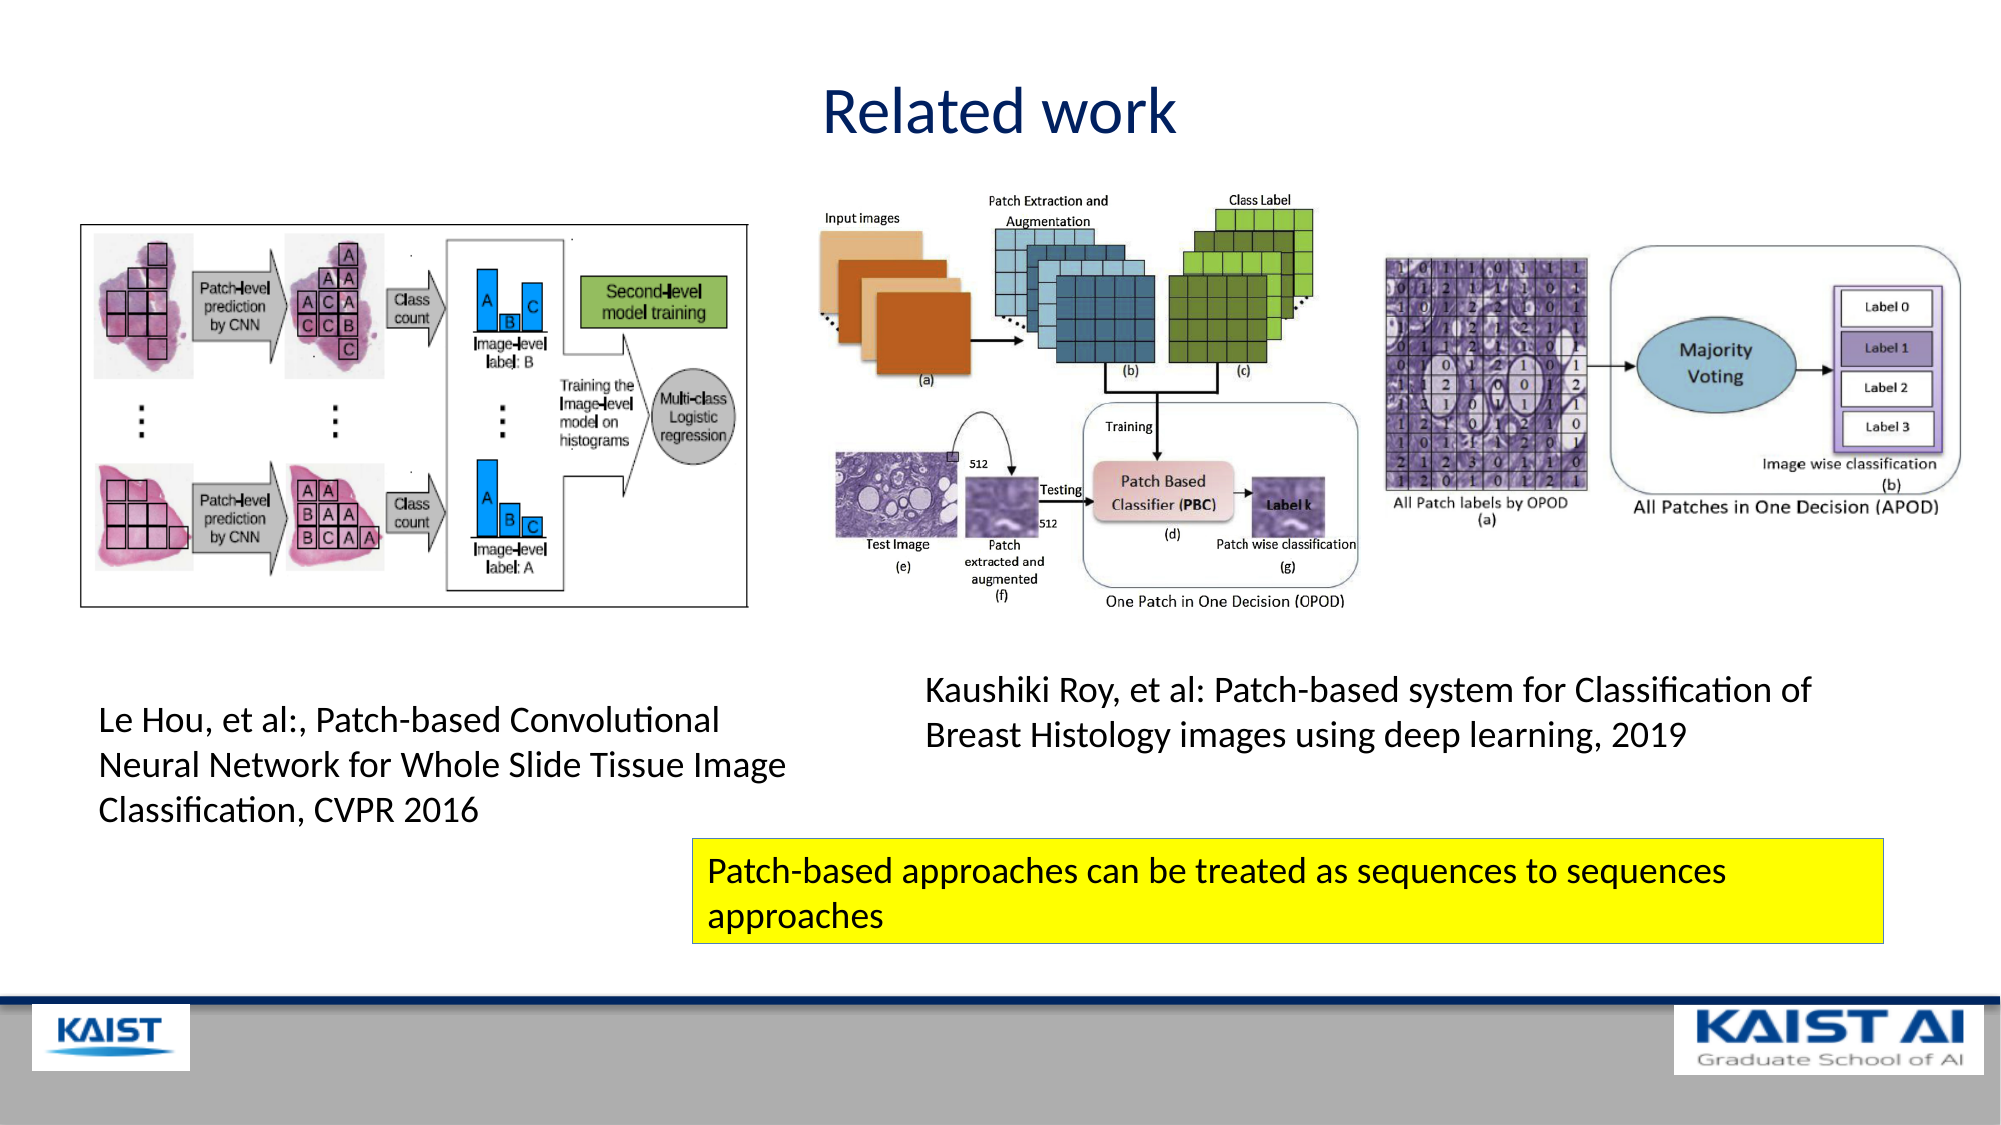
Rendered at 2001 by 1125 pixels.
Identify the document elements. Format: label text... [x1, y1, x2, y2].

text_box Kaushiki Roy, et al: Patch-based system for Classification of Breast Histology images using deep learning, 2019 [910, 657, 1916, 762]
picture [804, 192, 1963, 616]
picture [68, 224, 755, 616]
picture [1674, 1005, 1984, 1075]
text_box Le Hou, et al:, Patch-based Convolutional Neural Network for Whole Slide Tissue Image Classification, CVPR 2016 [84, 687, 820, 838]
text_box Patch-based approaches can be treated as sequences to sequences approaches [692, 838, 1884, 944]
picture [32, 1004, 190, 1071]
text_box Related work [137, 59, 1863, 159]
